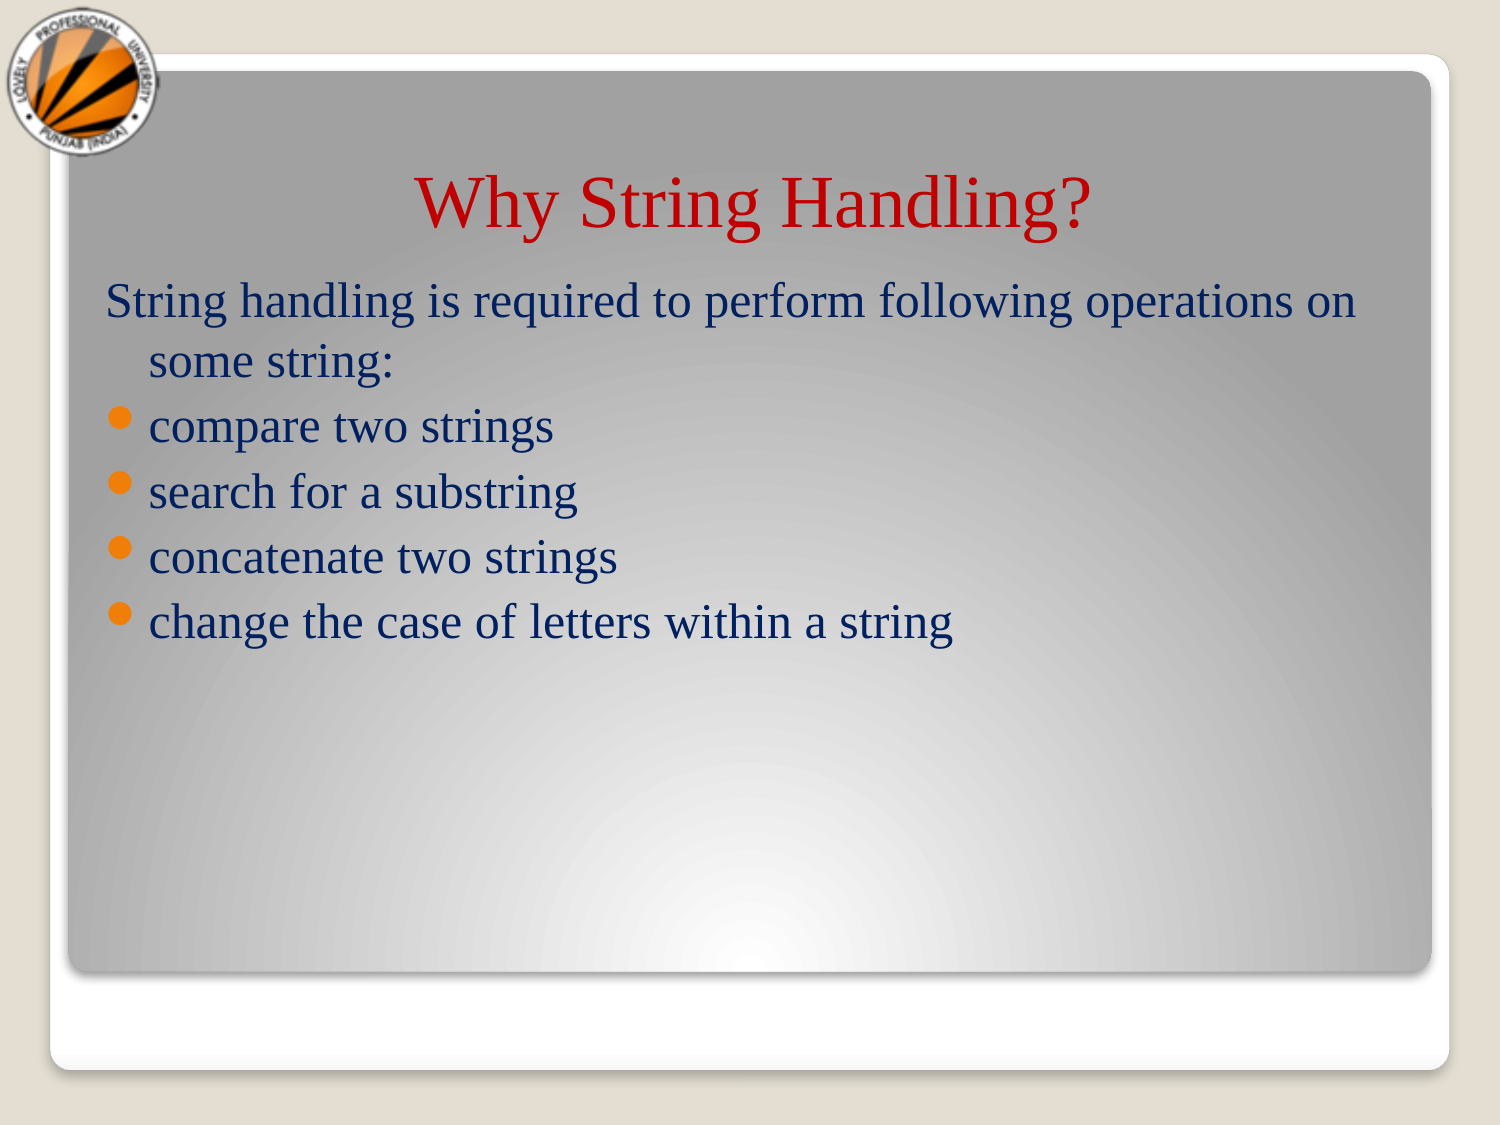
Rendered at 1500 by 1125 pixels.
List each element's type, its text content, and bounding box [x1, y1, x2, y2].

title Why String Handling? [82, 77, 1425, 250]
list String handling is required to perform following operations on some string: compare two strings search for a substring concatenate two strings change the case of letters within a string [75, 187, 1418, 987]
picture [0, 0, 163, 163]
